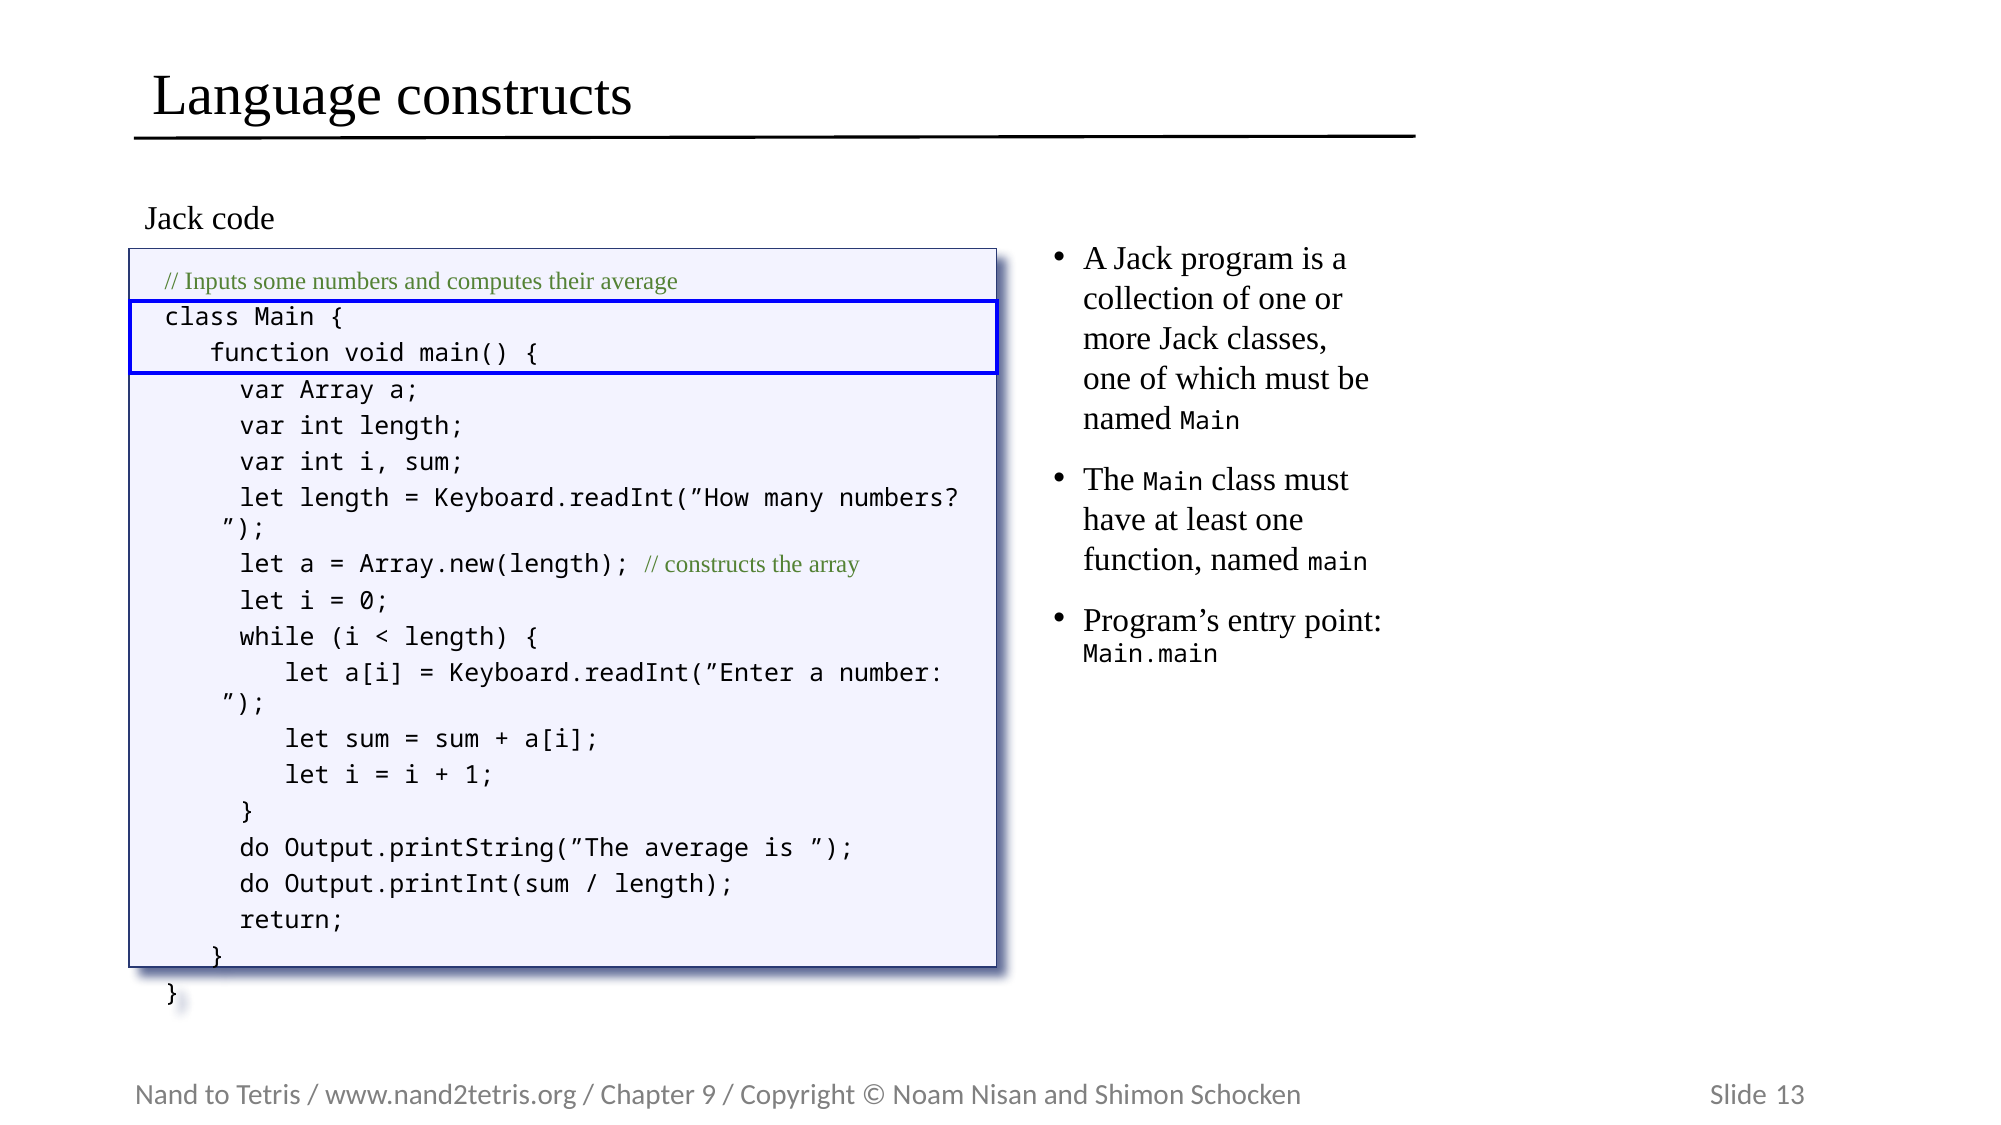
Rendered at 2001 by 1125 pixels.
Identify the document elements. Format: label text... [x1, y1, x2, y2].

text_box // Inputs some numbers and computes their average class Main { function void main() { var Array a; var int length; var int i, sum; let length = Keyboard.readInt(”How many numbers? ”); let a = Array.new(length); // constructs the array let i = 0; while (i < length) { let a[i] = Keyboard.readInt(”Enter a number: ”); let sum = sum + a[i]; let i = i + 1; } do Output.printString(”The average is ”); do Output.printInt(sum / length); return; } } [129, 248, 997, 967]
title Language constructs [137, 48, 1417, 144]
text_box Jack code [129, 188, 407, 251]
text_box A Jack program is a collection of one or more Jack classes, one of which must be named Main The Main class must have at least one function, named main Program’s entry point: Main.main [1038, 229, 1427, 675]
text_box [130, 301, 997, 374]
